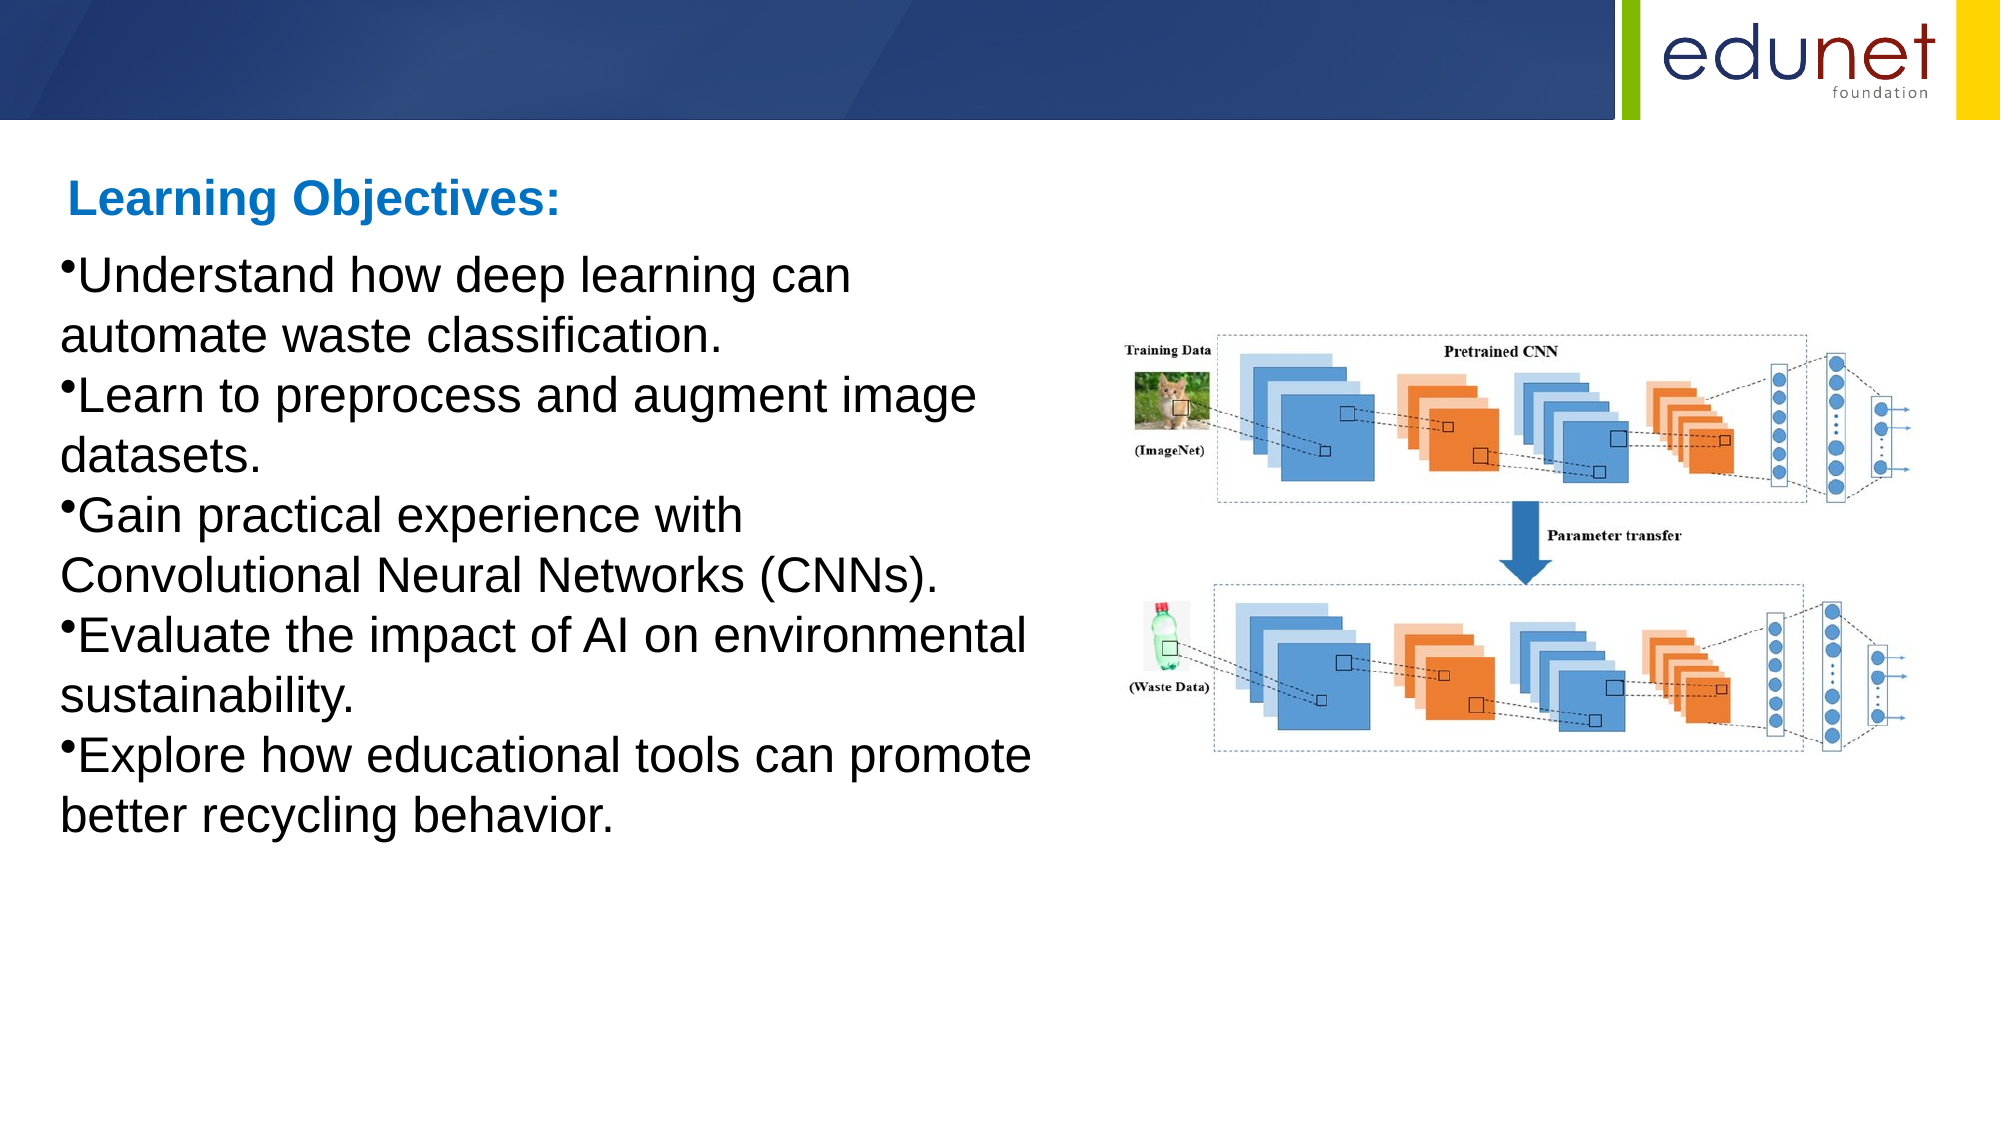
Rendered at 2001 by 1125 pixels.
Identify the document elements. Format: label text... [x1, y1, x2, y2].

picture [1122, 331, 1914, 753]
text_box Learning Objectives: [52, 158, 1469, 294]
picture [1652, 12, 1948, 108]
text_box Understand how deep learning can automate waste classification. Learn to preprocess and augment image datasets. Gain practical experience with Convolutional Neural Networks (CNNs). Evaluate the impact of AI on environmental sustainability. Explore how educational tools can promote better recycling behavior. [44, 234, 1055, 850]
